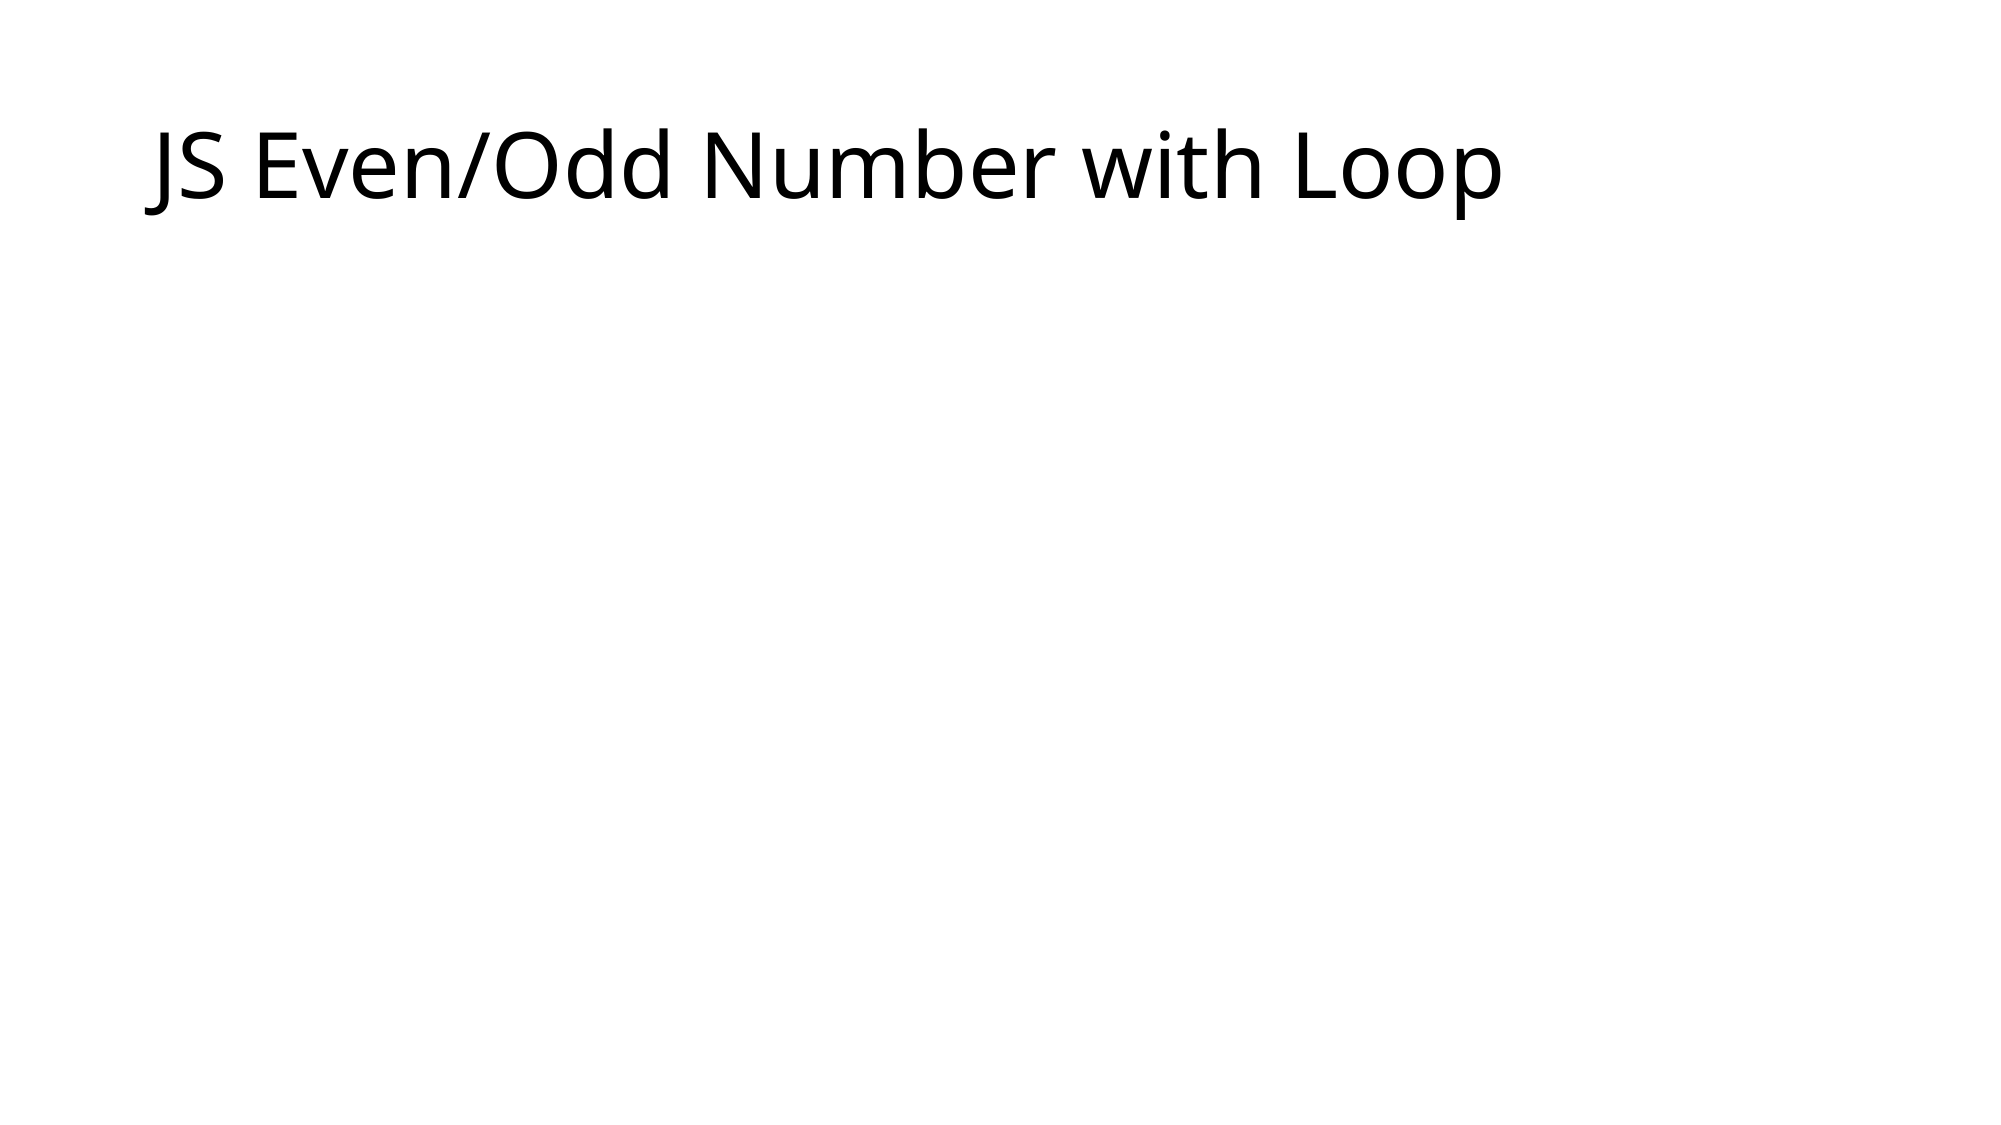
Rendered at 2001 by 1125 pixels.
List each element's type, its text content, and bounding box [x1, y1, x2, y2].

title JS Even/Odd Number with Loop [137, 59, 1863, 278]
